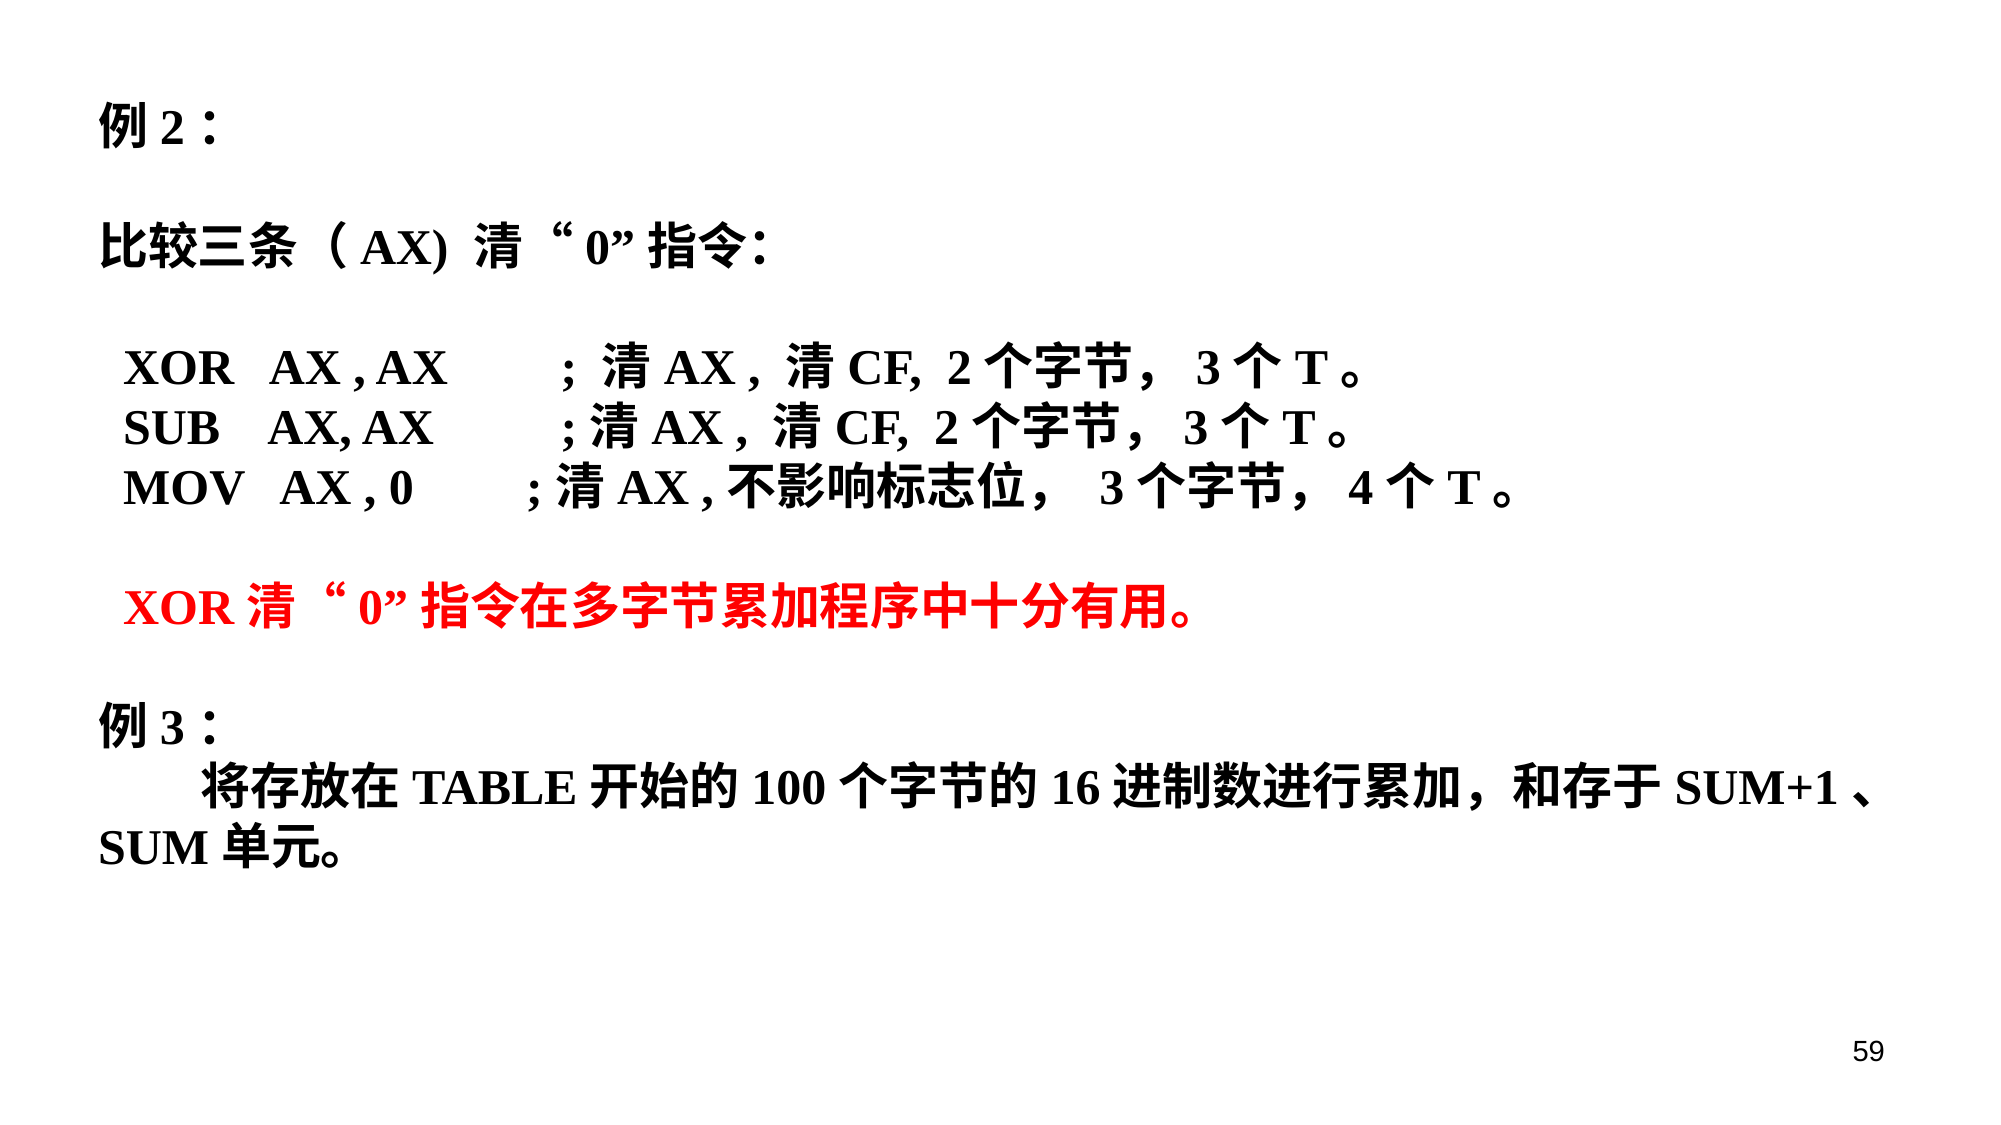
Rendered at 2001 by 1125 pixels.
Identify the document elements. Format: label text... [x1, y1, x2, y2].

text_box 例2： 比较三条（AX) 清“0”指令： XOR AX , AX ; 清AX , 清CF, 2个字节，3个T。 SUB AX, AX ;清AX , 清CF, 2个字节，3个T。 MOV AX , 0 ;清AX ,不影响标志位， 3个字节，4个T。 XOR清“0”指令在多字节累加程序中十分有用。 例3： 将存放在TABLE开始的100个字节的16进制数进行累加，和存于SUM+1、SUM单元。 [83, 87, 1934, 883]
slide_number 59 [1433, 1024, 1901, 1103]
